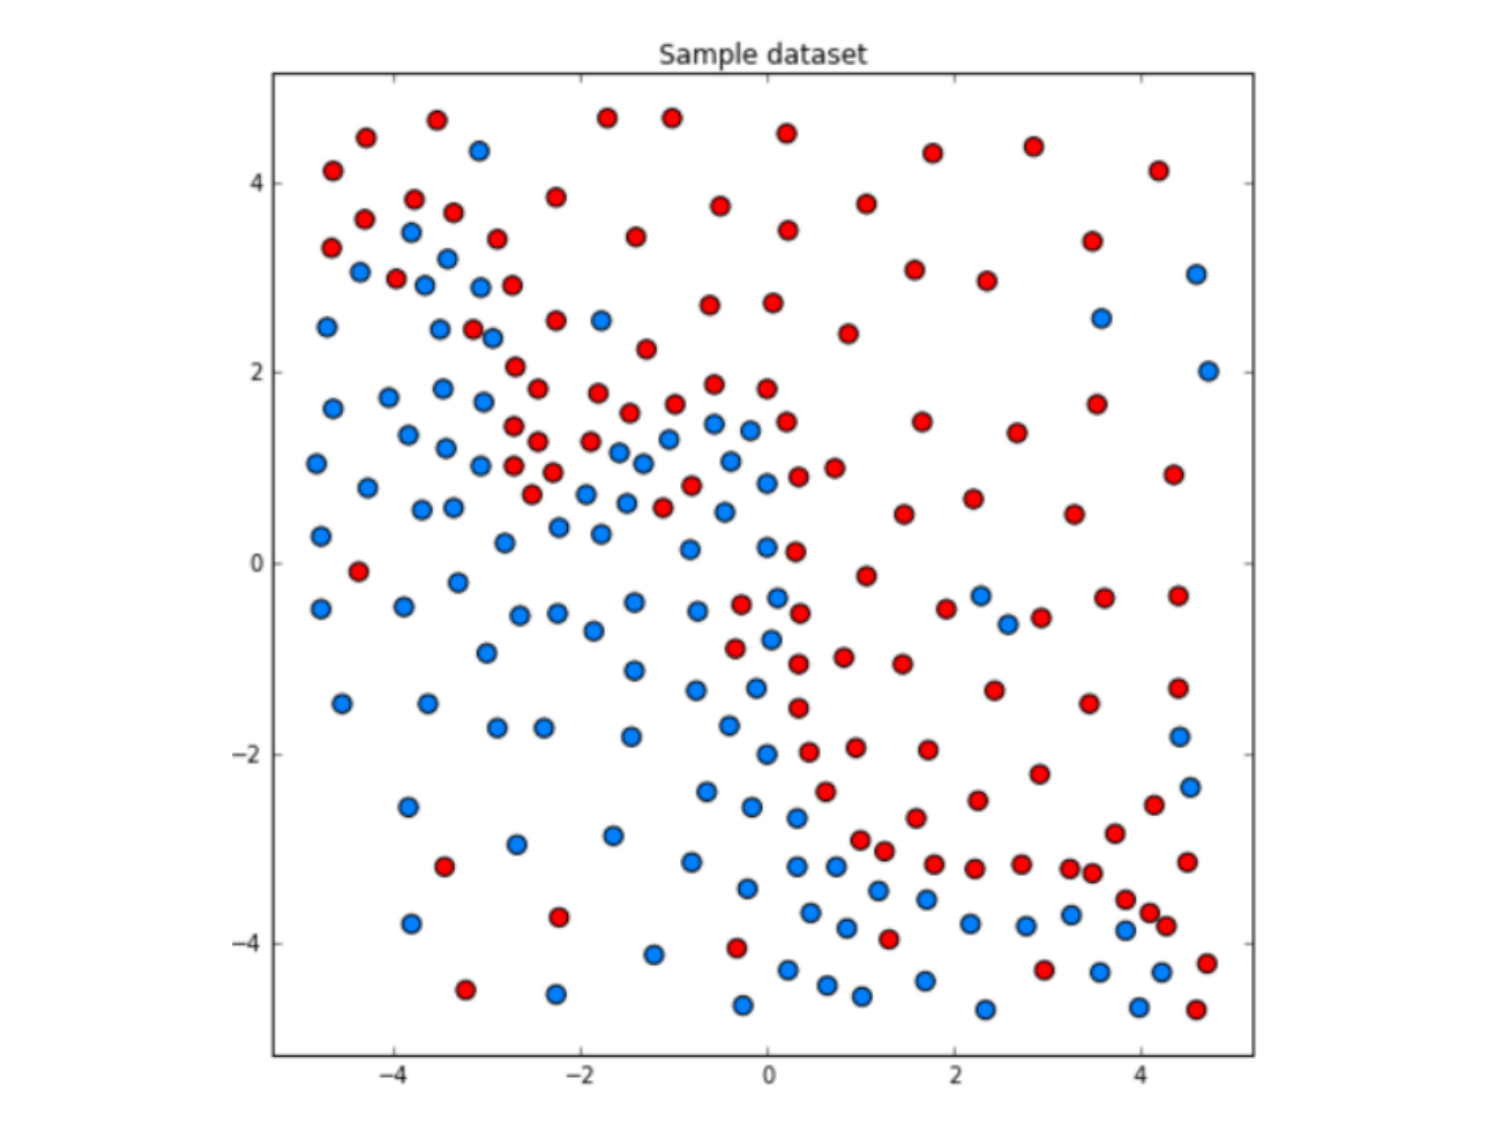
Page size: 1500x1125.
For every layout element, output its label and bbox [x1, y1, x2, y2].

picture [190, 0, 1310, 1125]
